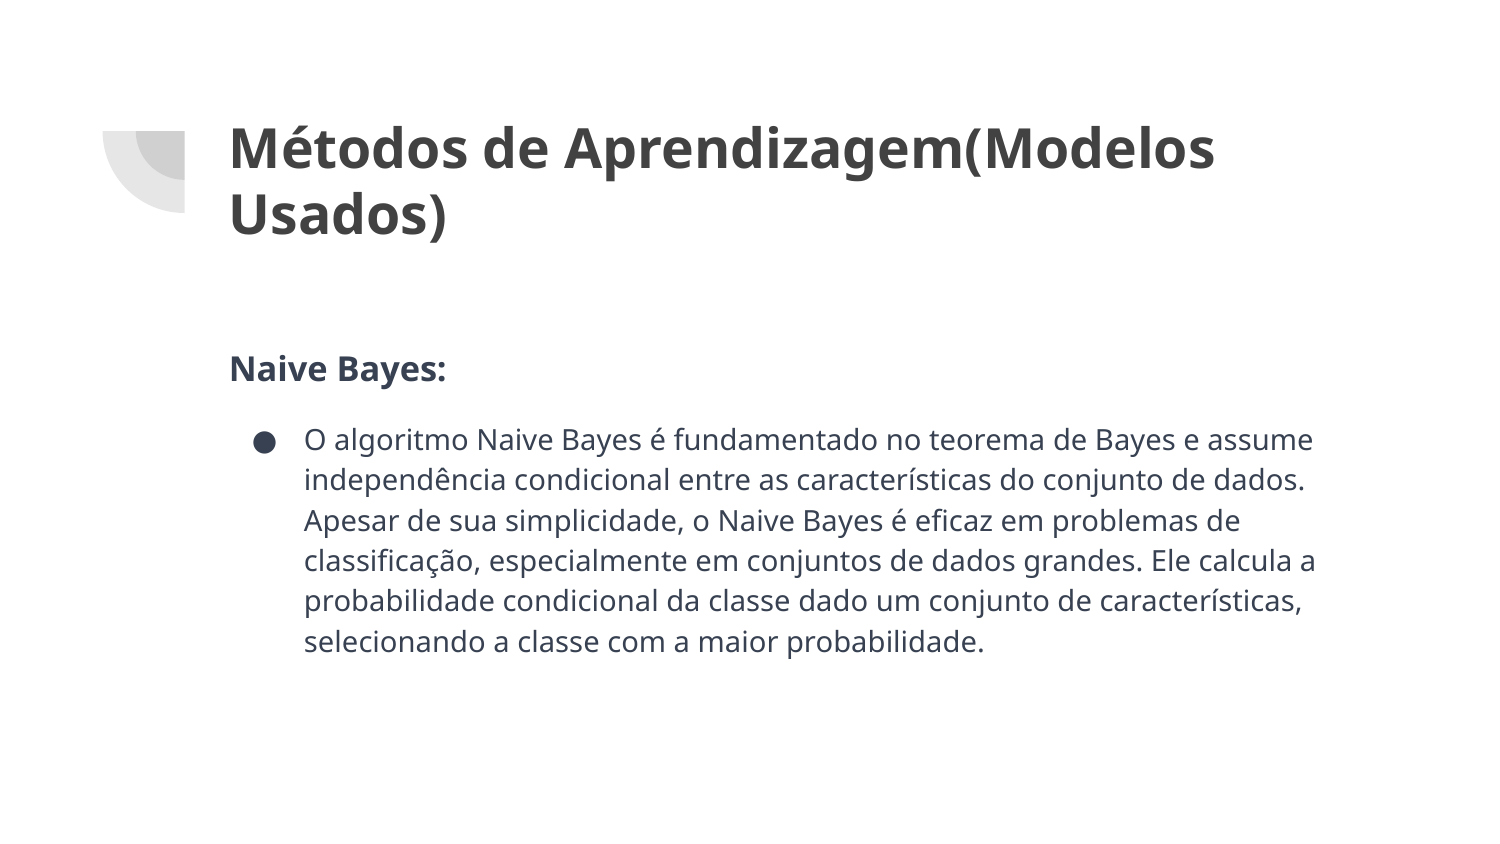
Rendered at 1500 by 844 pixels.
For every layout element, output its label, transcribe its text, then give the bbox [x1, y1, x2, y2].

list Naive Bayes: O algoritmo Naive Bayes é fundamentado no teorema de Bayes e assume independência condicional entre as características do conjunto de dados. Apesar de sua simplicidade, o Naive Bayes é eficaz em problemas de classificação, especialmente em conjuntos de dados grandes. Ele calcula a probabilidade condicional da classe dado um conjunto de características, selecionando a classe com a maior probabilidade. [213, 326, 1368, 744]
title Métodos de Aprendizagem(Modelos Usados) [213, 98, 1368, 263]
